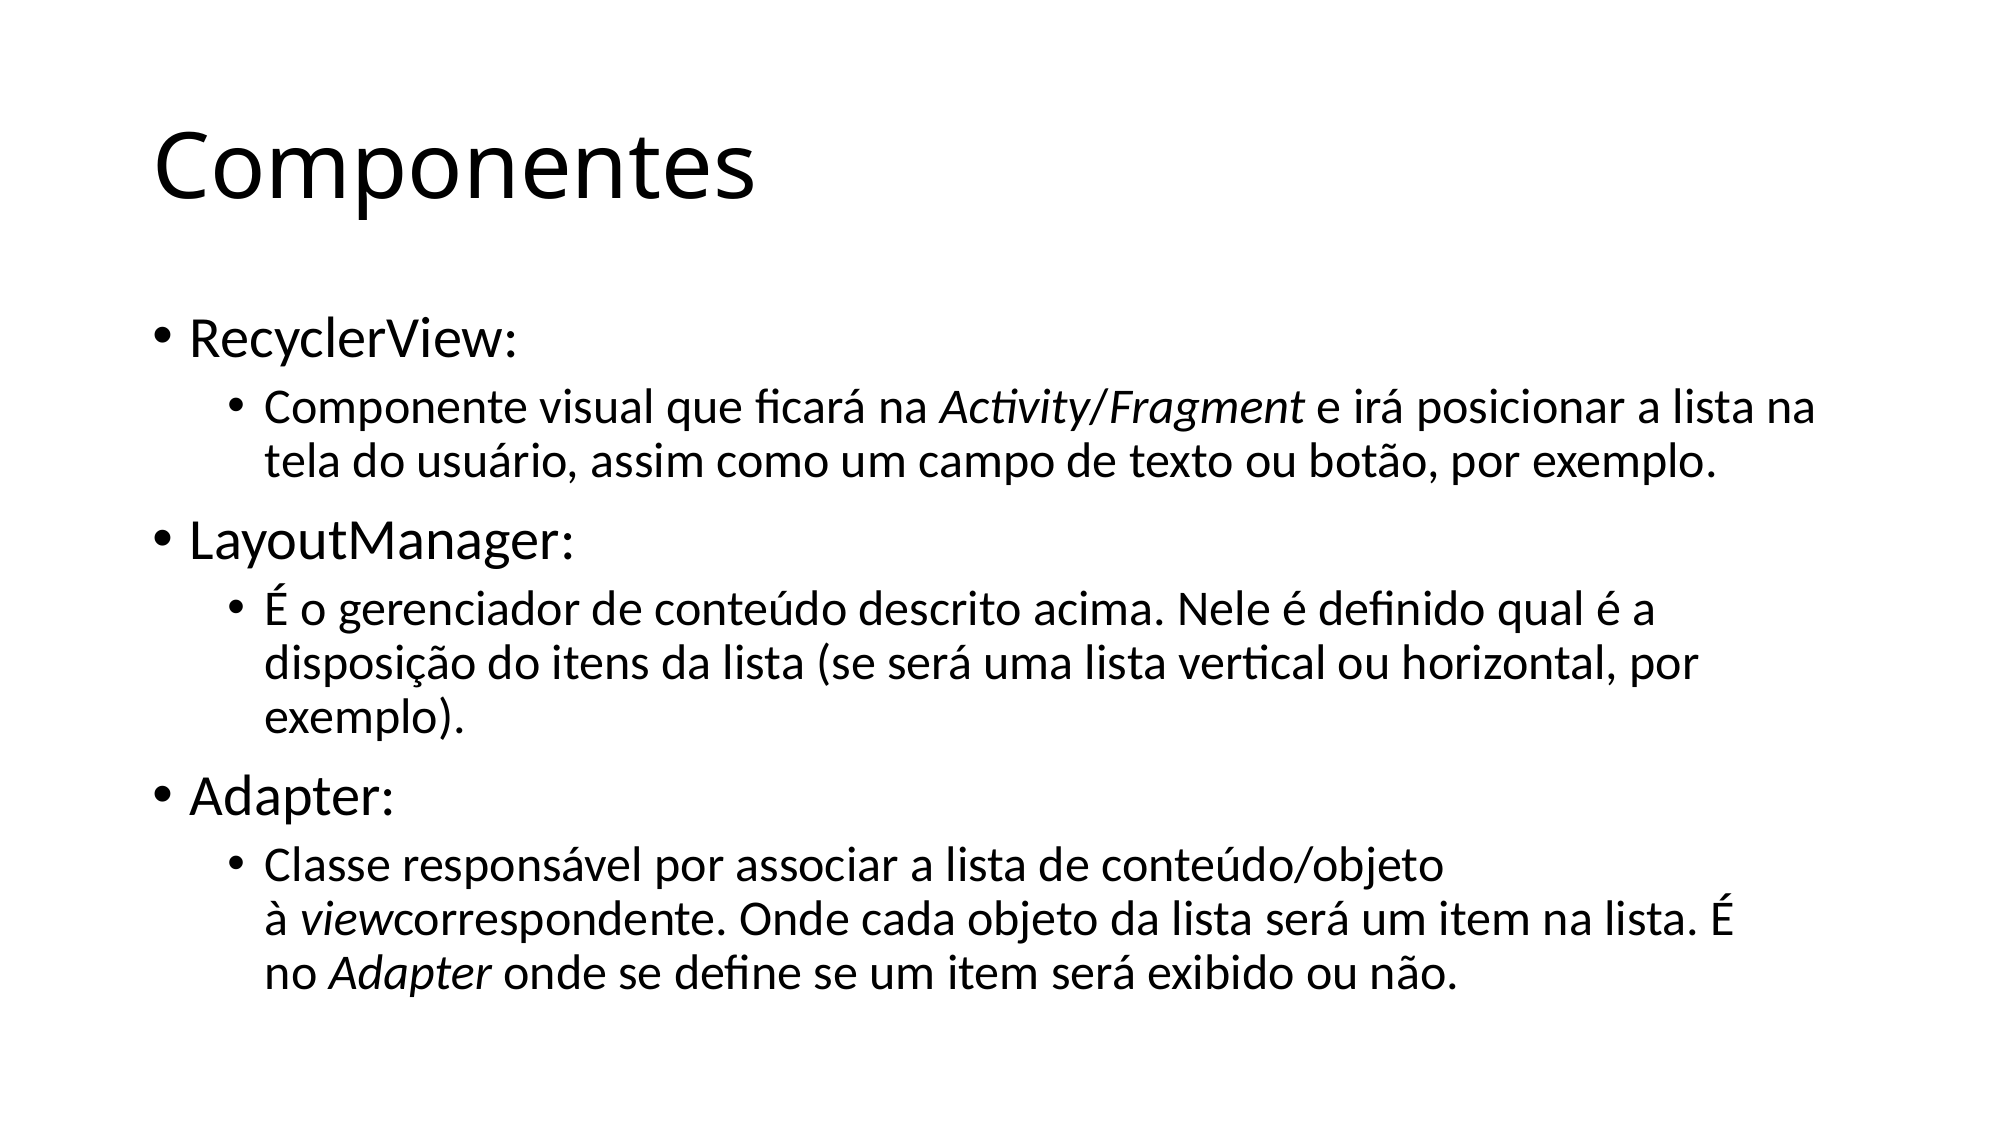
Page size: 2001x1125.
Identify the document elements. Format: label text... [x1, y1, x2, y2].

list RecyclerView: Componente visual que ficará na Activity/Fragment e irá posicionar a lista na tela do usuário, assim como um campo de texto ou botão, por exemplo. LayoutManager: É o gerenciador de conteúdo descrito acima. Nele é definido qual é a disposição do itens da lista (se será uma lista vertical ou horizontal, por exemplo). Adapter: Classe responsável por associar a lista de conteúdo/objeto à viewcorrespondente. Onde cada objeto da lista será um item na lista. É no Adapter onde se define se um item será exibido ou não. [137, 299, 1863, 1014]
title Componentes [137, 59, 1863, 278]
